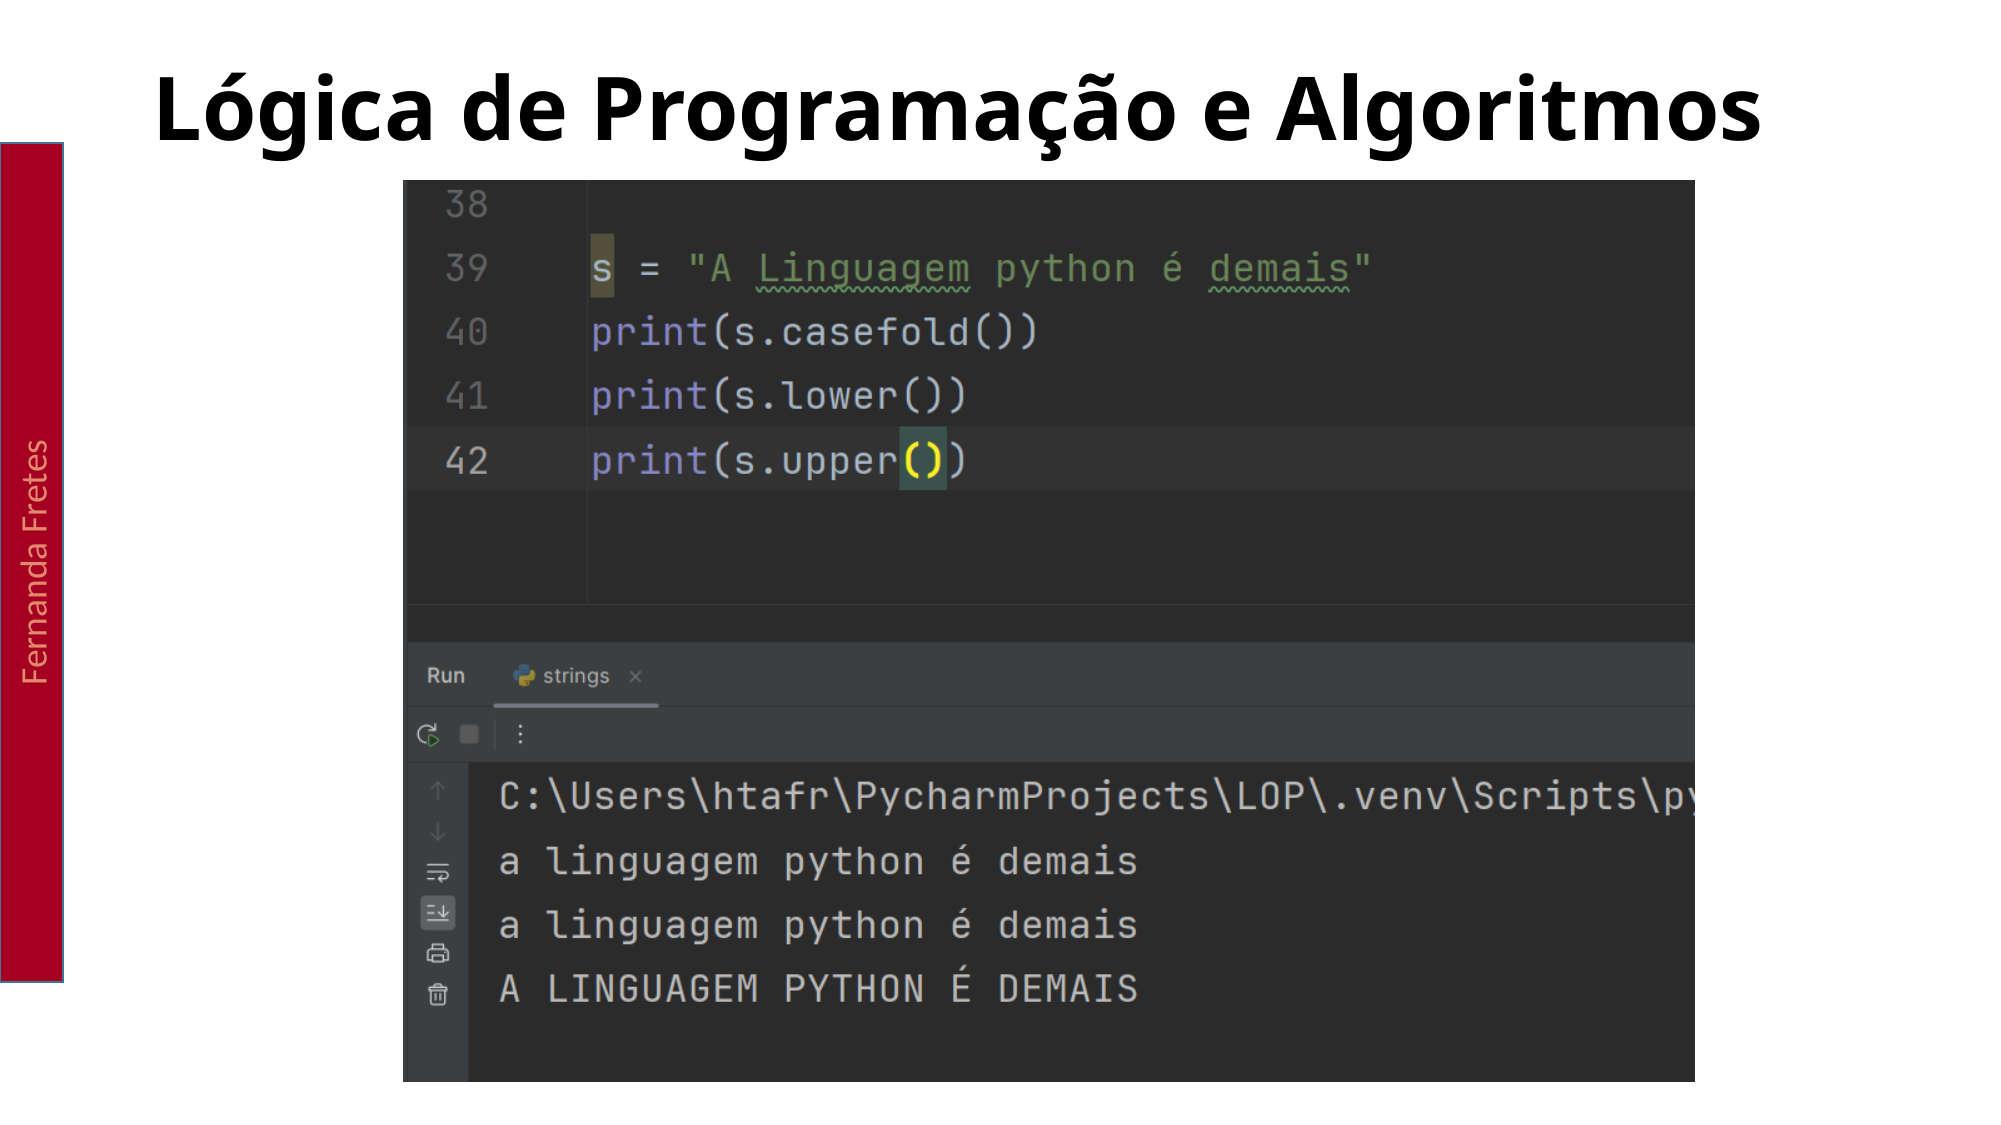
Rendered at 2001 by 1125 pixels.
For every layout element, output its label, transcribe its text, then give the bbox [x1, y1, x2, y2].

text_box Fernanda Fretes [0, 142, 64, 983]
text_box Lógica de Programação e Algoritmos [137, 56, 1863, 167]
picture [403, 180, 1695, 1082]
